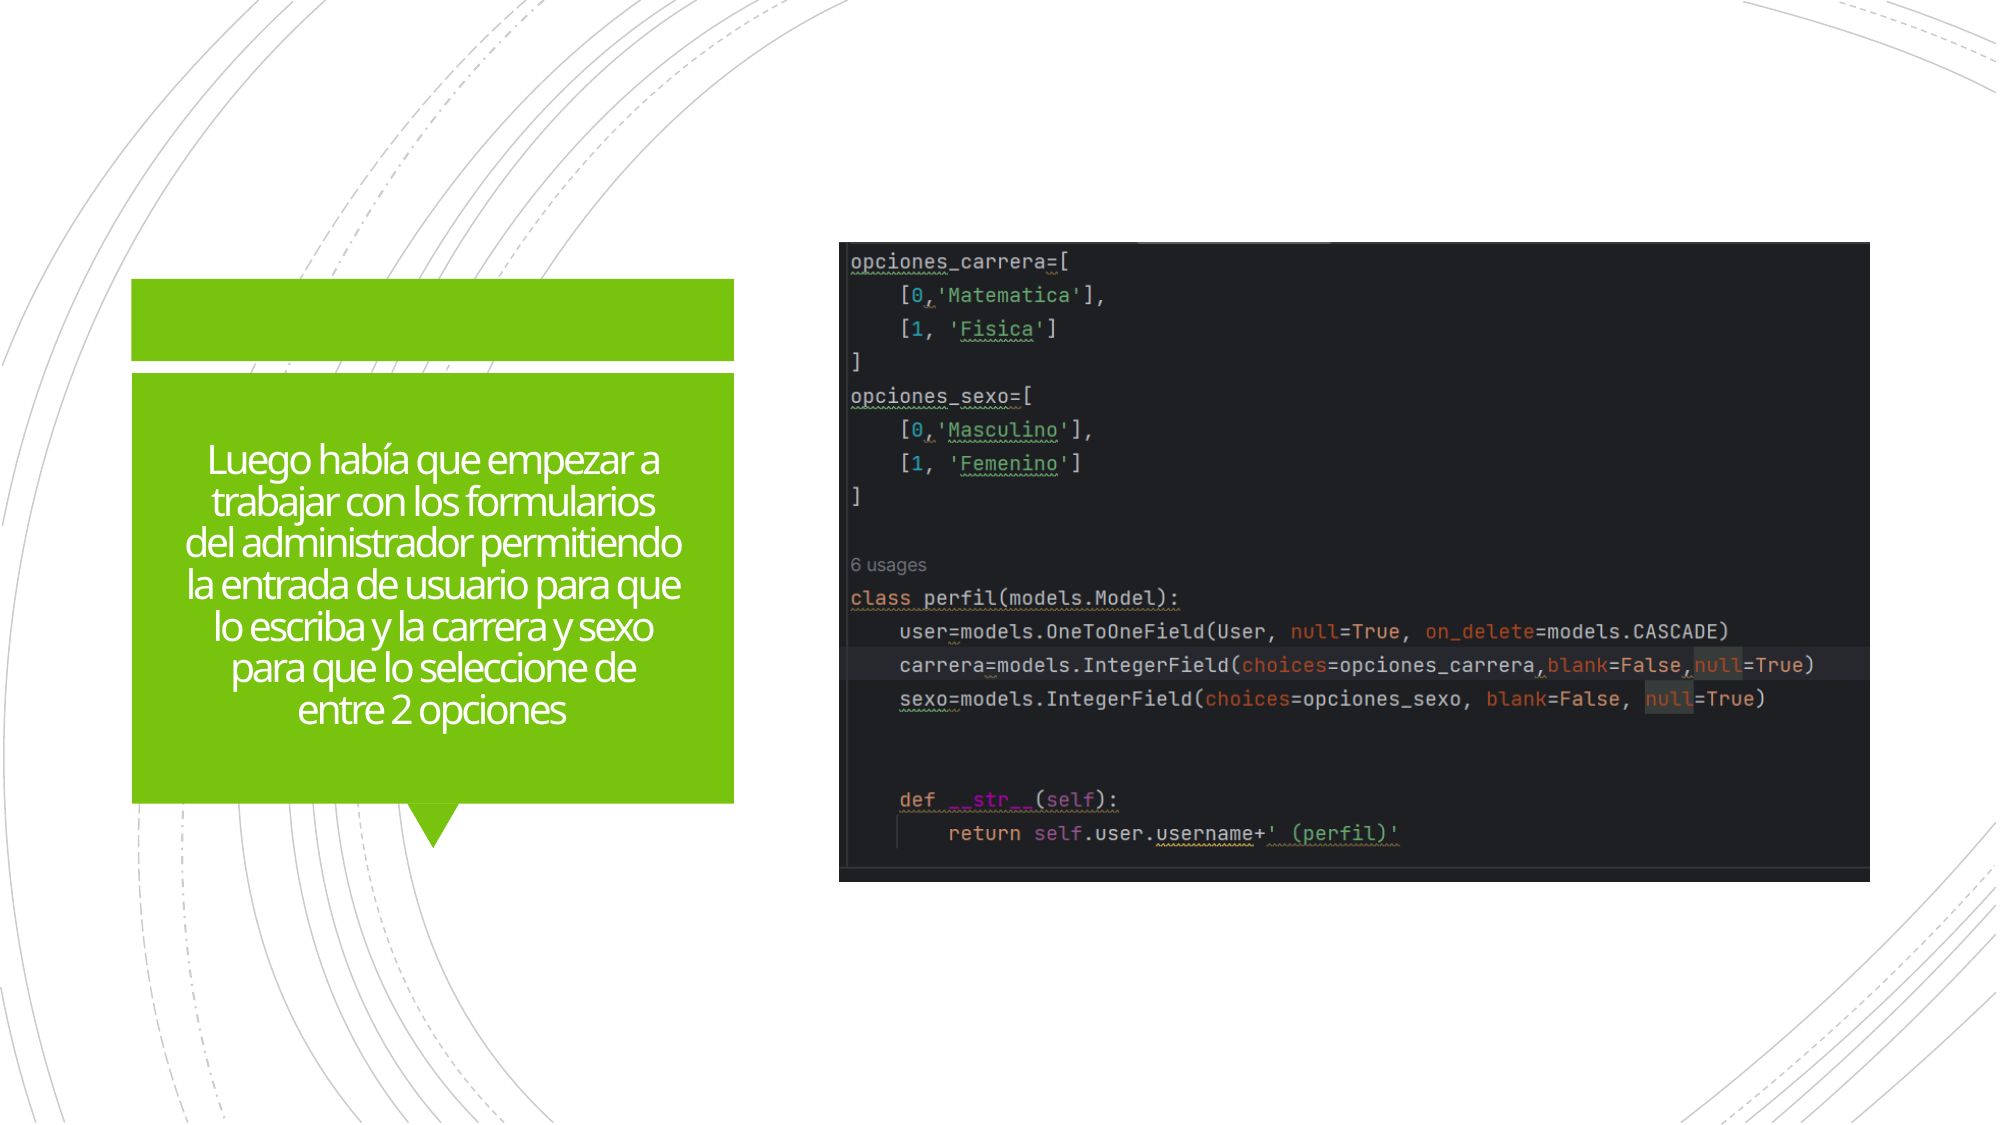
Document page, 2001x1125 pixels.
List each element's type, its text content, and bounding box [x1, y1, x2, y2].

title Luego había que empezar a trabajar con los formularios del administrador permitiendo la entrada de usuario para que lo escriba y la carrera y sexo para que lo seleccione de entre 2 opciones [145, 385, 720, 789]
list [839, 242, 1871, 883]
